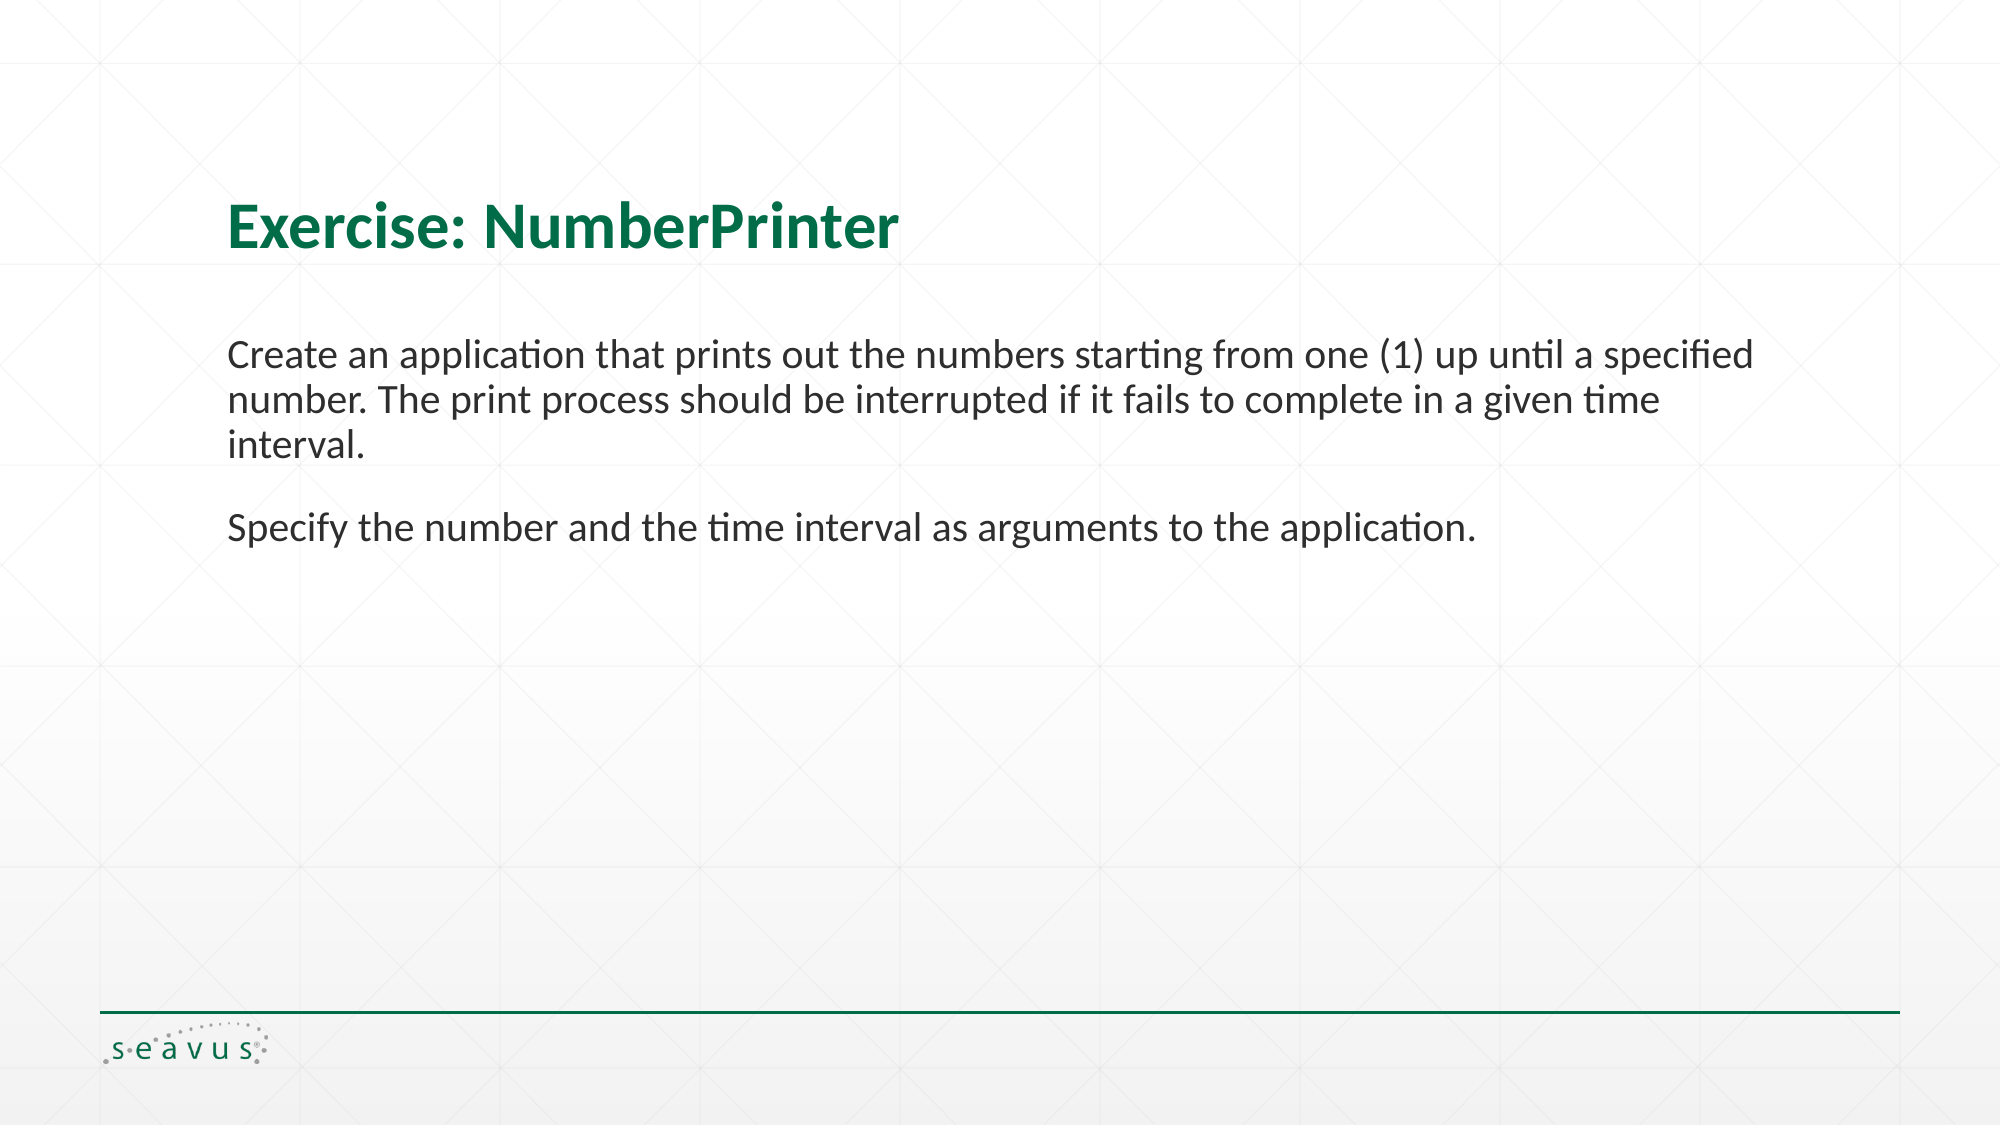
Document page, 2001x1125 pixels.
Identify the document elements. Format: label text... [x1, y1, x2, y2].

title Exercise: NumberPrinter [212, 82, 1788, 271]
picture [103, 1022, 268, 1064]
list Create an application that prints out the numbers starting from one (1) up until a specified number. The print process should be interrupted if it fails to complete in a given time interval. Specify the number and the time interval as arguments to the application. [212, 324, 1788, 950]
